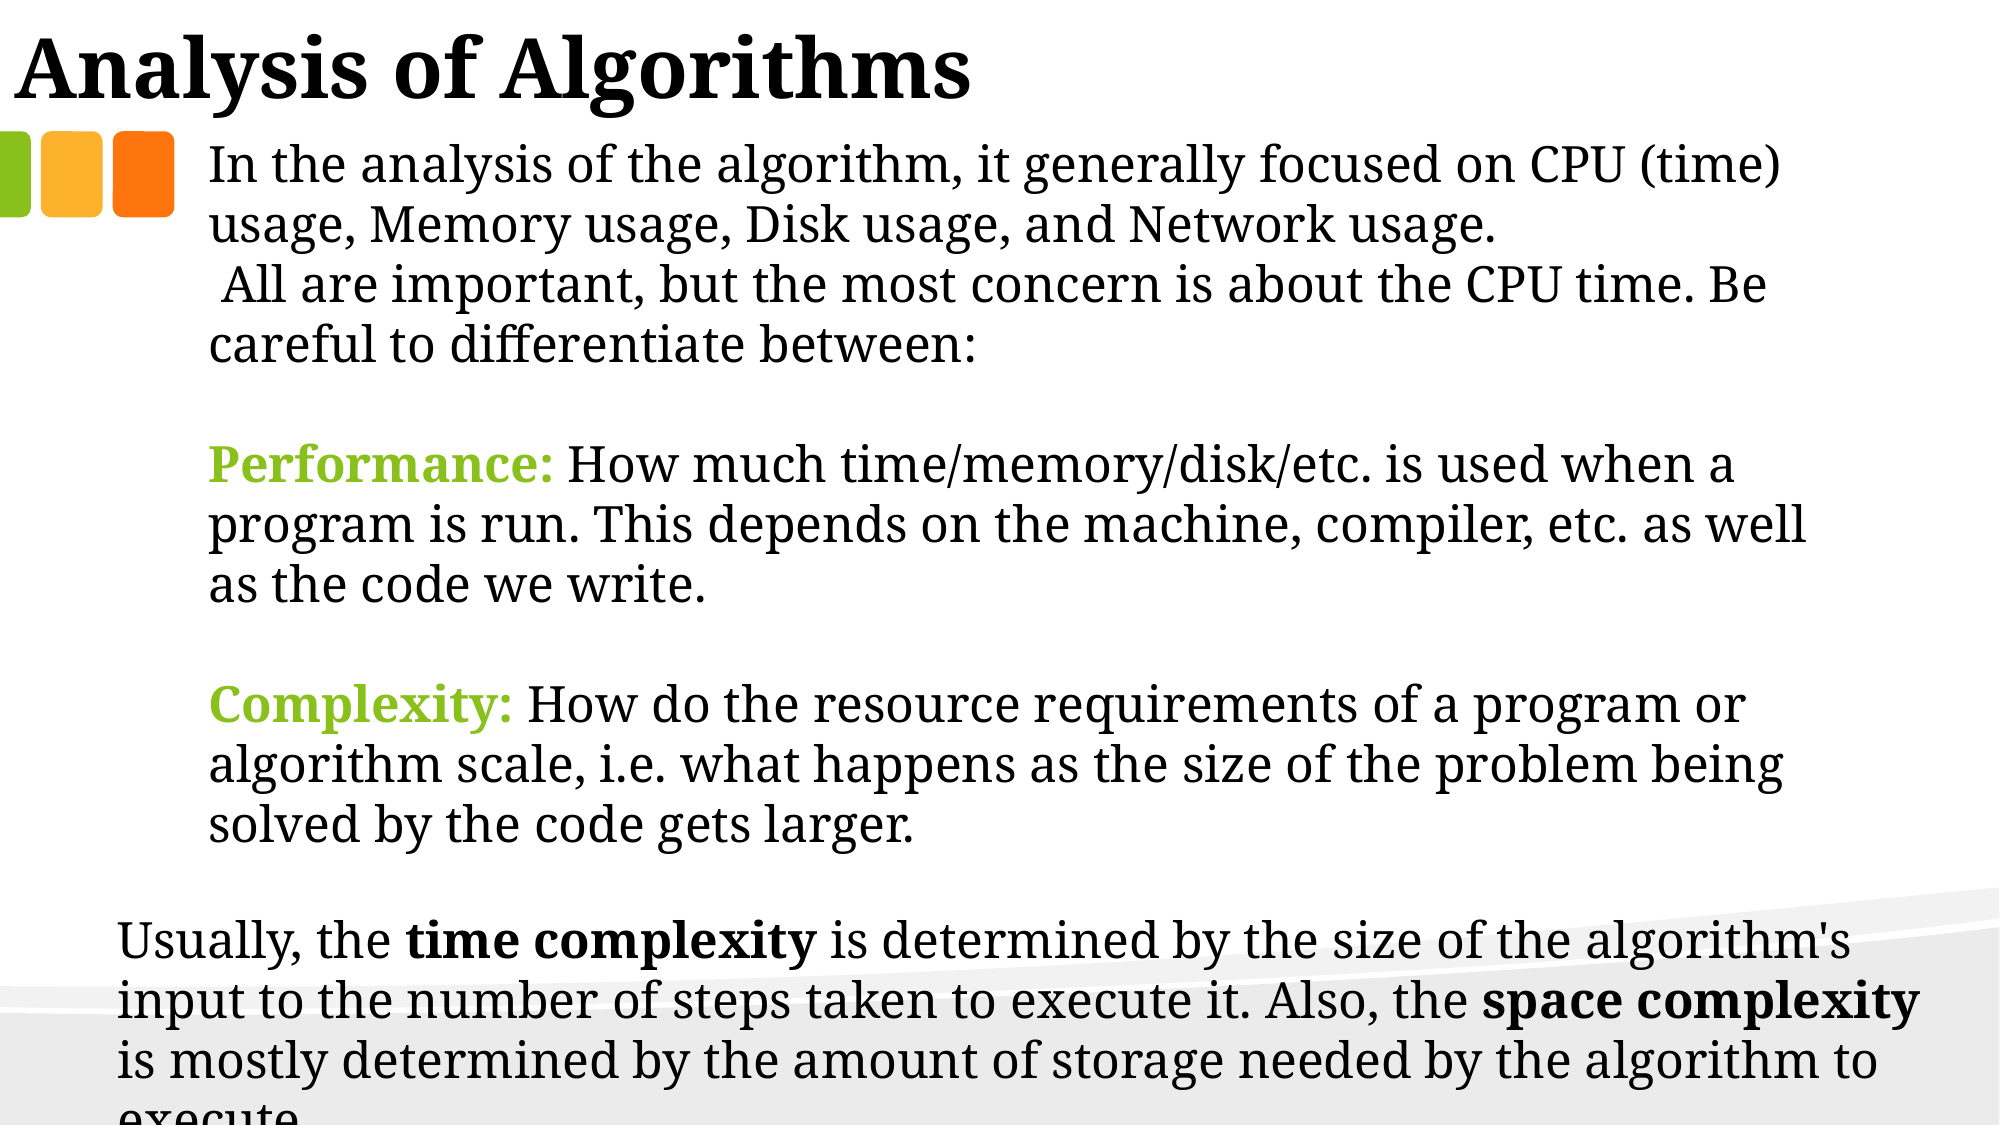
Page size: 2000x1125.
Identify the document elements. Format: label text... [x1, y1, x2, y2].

text_box In the analysis of the algorithm, it generally focused on CPU (time) usage, Memory usage, Disk usage, and Network usage. All are important, but the most concern is about the CPU time. Be careful to differentiate between: Performance: How much time/memory/disk/etc. is used when a program is run. This depends on the machine, compiler, etc. as well as the code we write. Complexity: How do the resource requirements of a program or algorithm scale, i.e. what happens as the size of the problem being solved by the code gets larger. [193, 124, 1850, 860]
text_box Analysis of Algorithms [0, 0, 1551, 125]
text_box Usually, the time complexity is determined by the size of the algorithm's input to the number of steps taken to execute it. Also, the space complexity is mostly determined by the amount of storage needed by the algorithm to execute. [102, 901, 1941, 1125]
